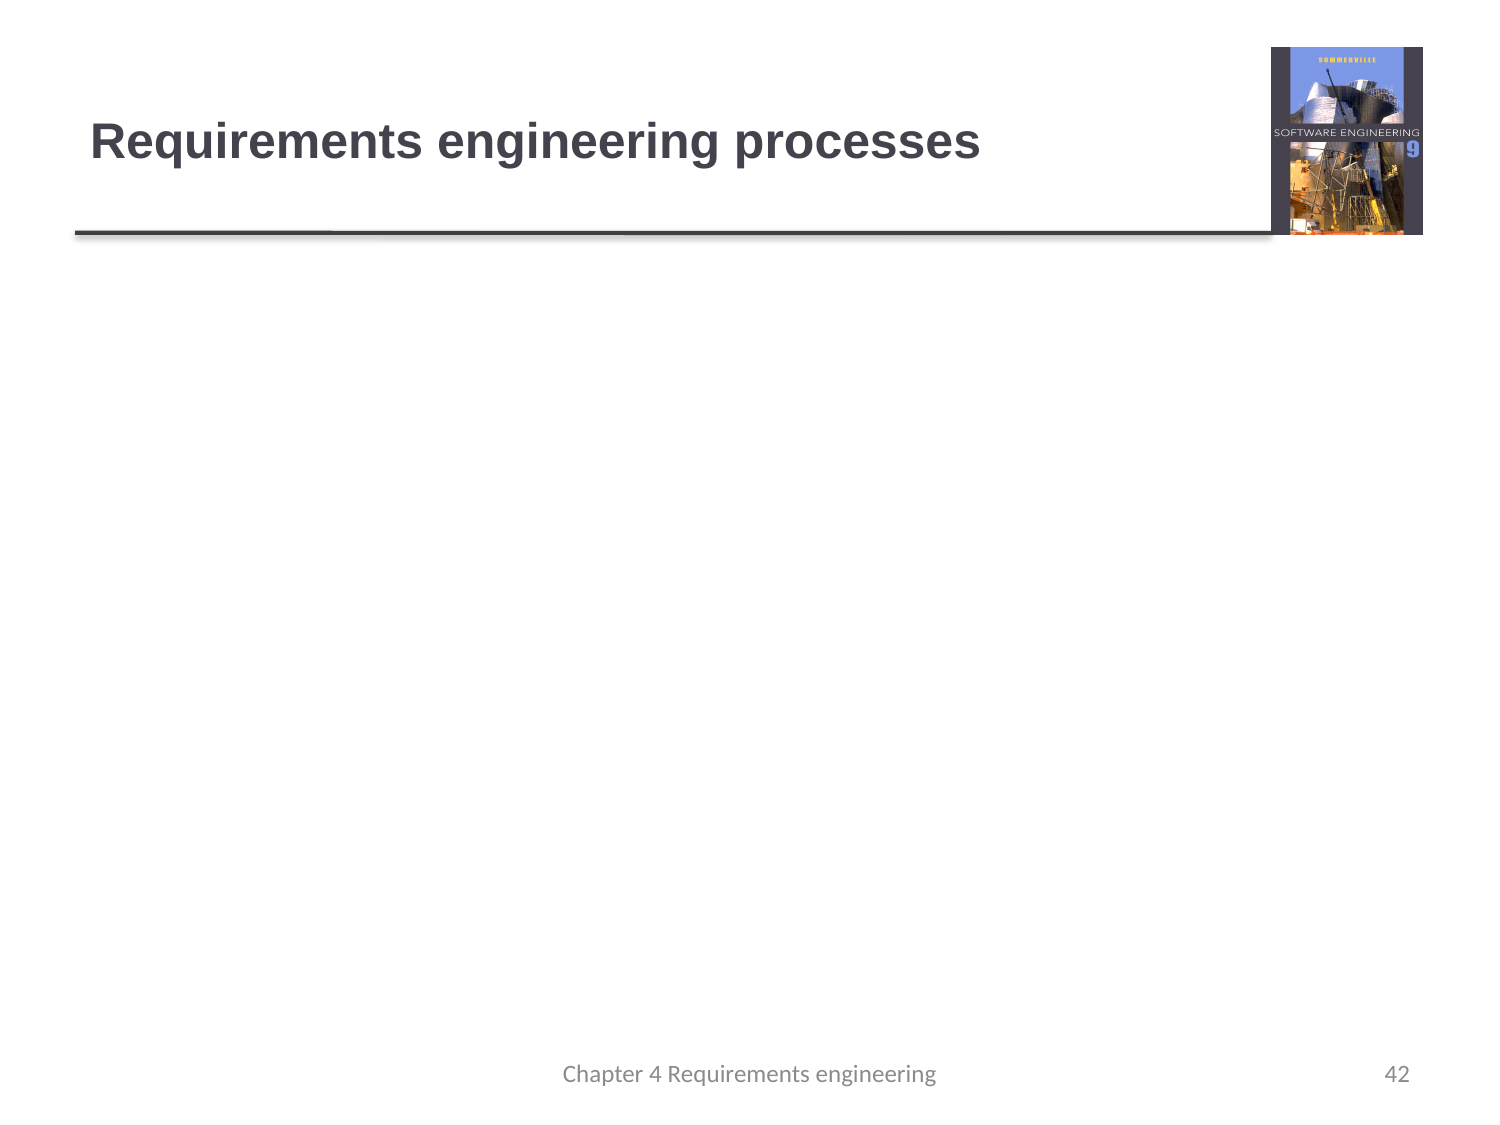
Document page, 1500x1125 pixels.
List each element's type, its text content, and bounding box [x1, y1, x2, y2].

picture [1272, 47, 1423, 235]
title Requirements engineering processes [74, 44, 1272, 233]
slide_number 42 [1074, 1042, 1425, 1103]
footer Chapter 4 Requirements engineering [512, 1042, 988, 1103]
